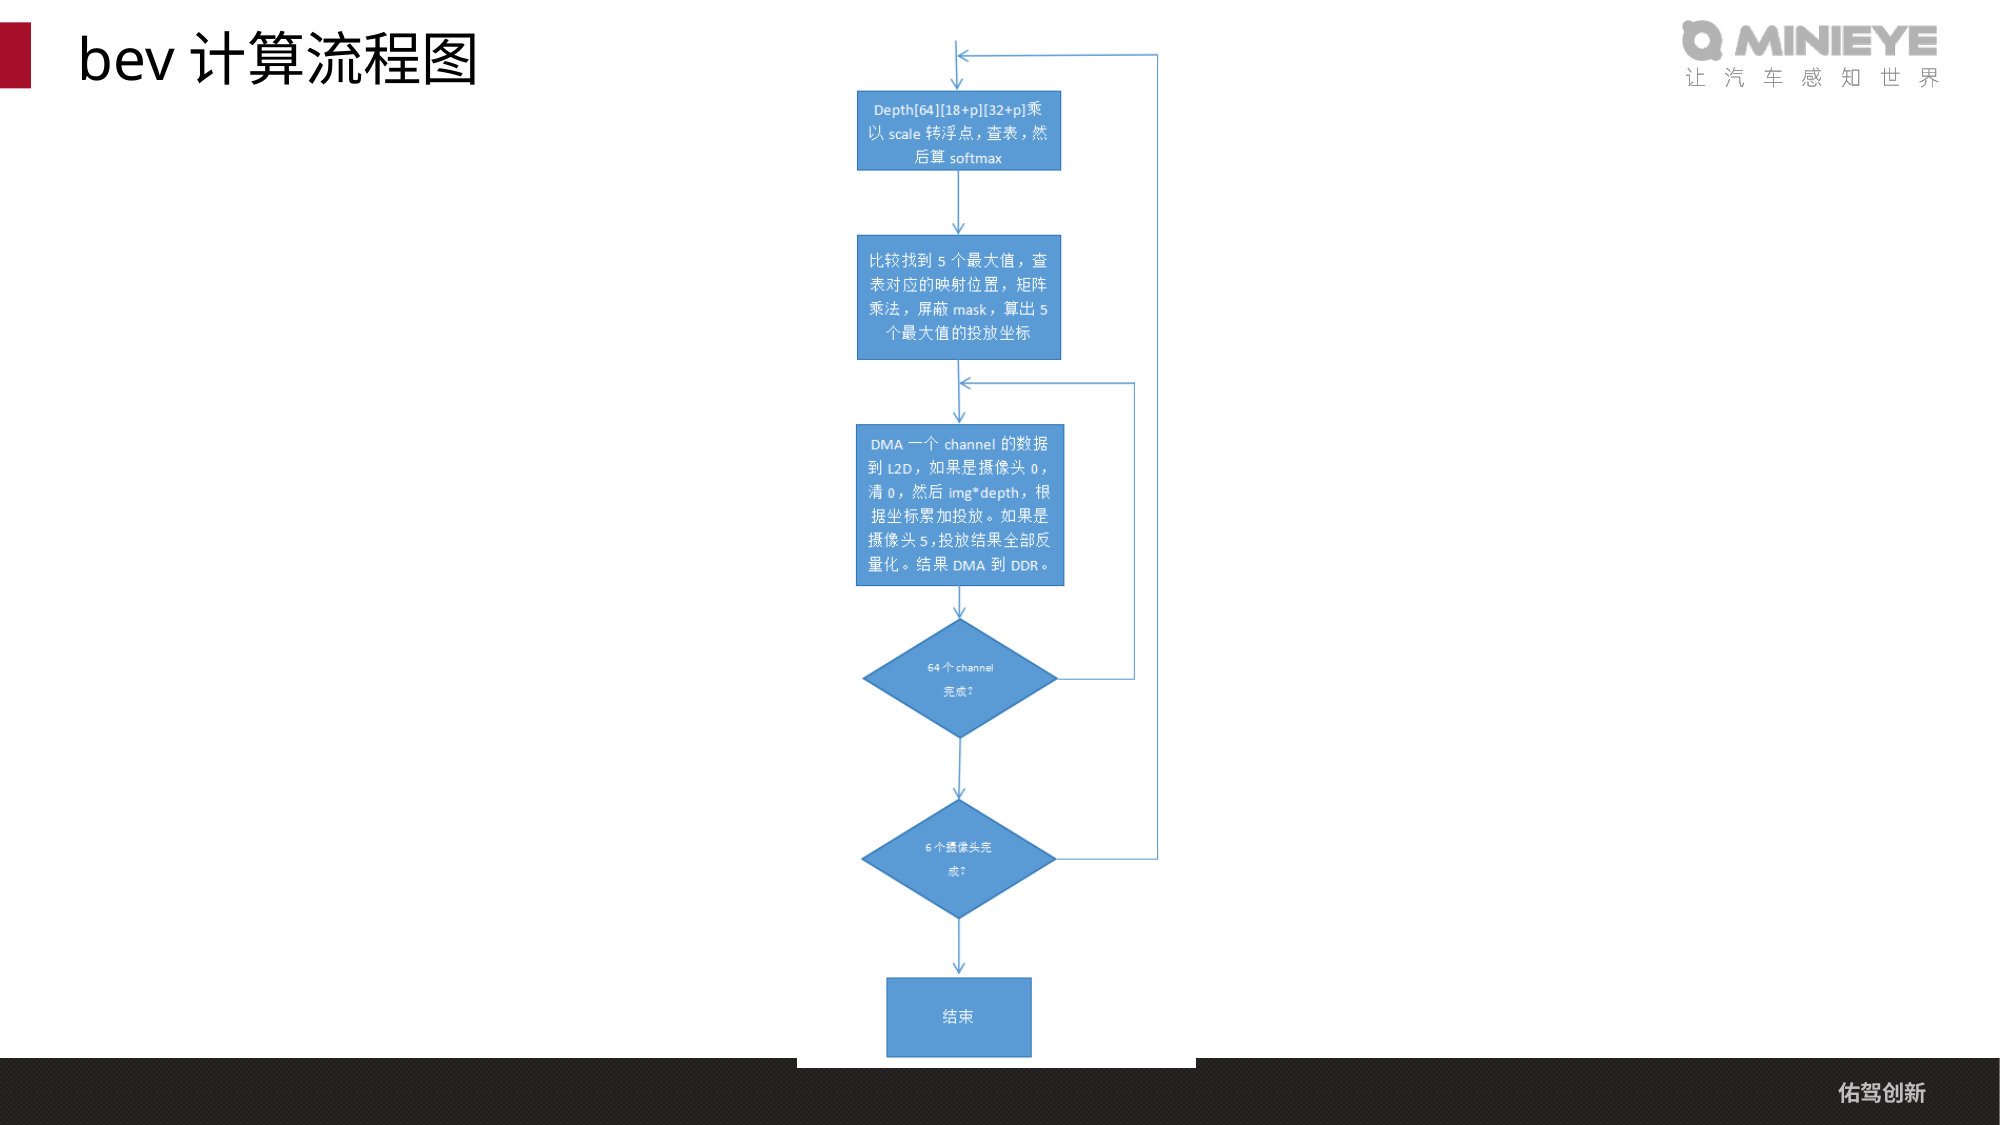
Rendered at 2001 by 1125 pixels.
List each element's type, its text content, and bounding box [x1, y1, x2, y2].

title bev计算流程图 [62, 13, 1649, 101]
picture [0, 37, 2000, 1125]
picture [1670, 20, 1983, 103]
